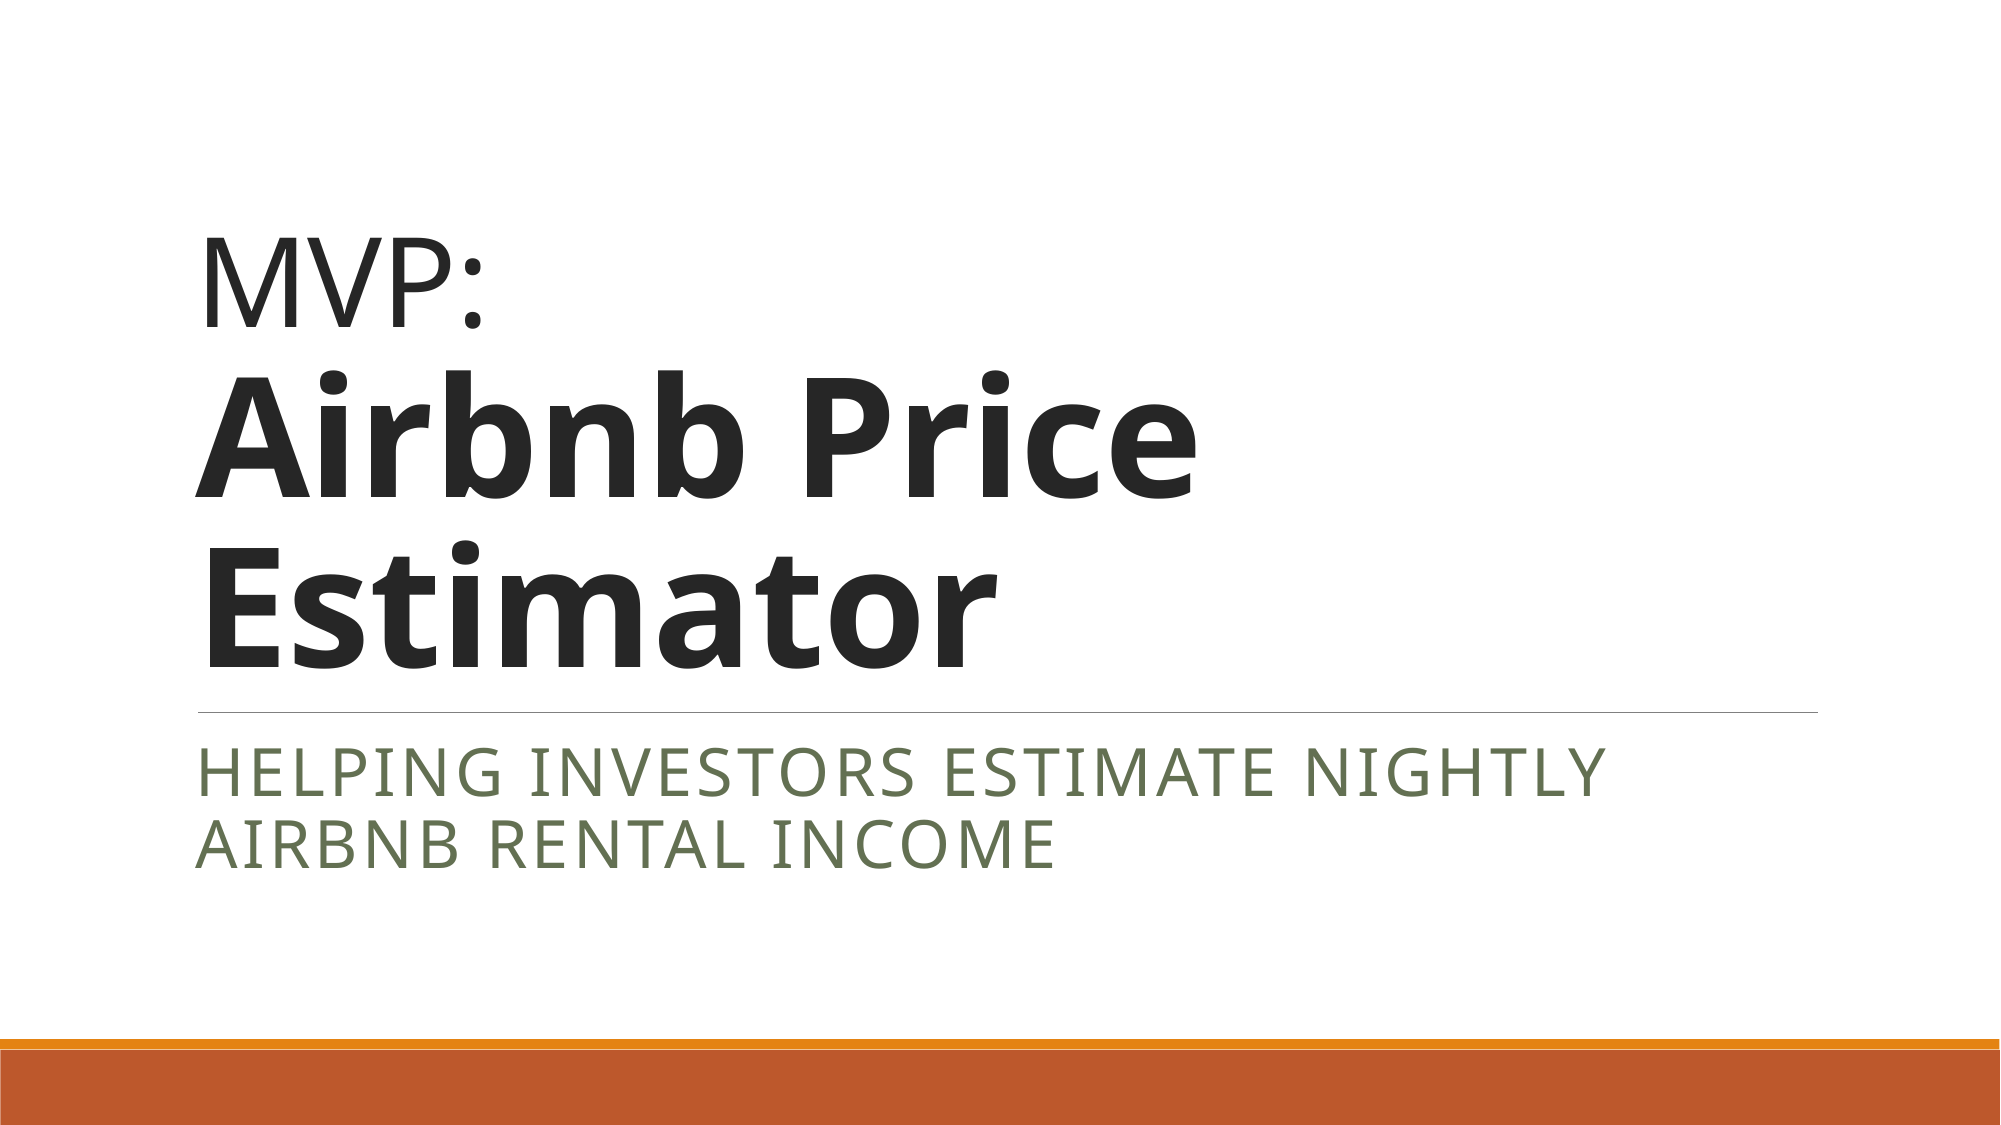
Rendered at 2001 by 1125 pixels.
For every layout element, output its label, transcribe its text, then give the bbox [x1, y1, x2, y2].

title MVP: Airbnb Price Estimator [180, 124, 1830, 710]
subtitle Helping investors estimate nightly Airbnb rental income [180, 730, 1830, 919]
